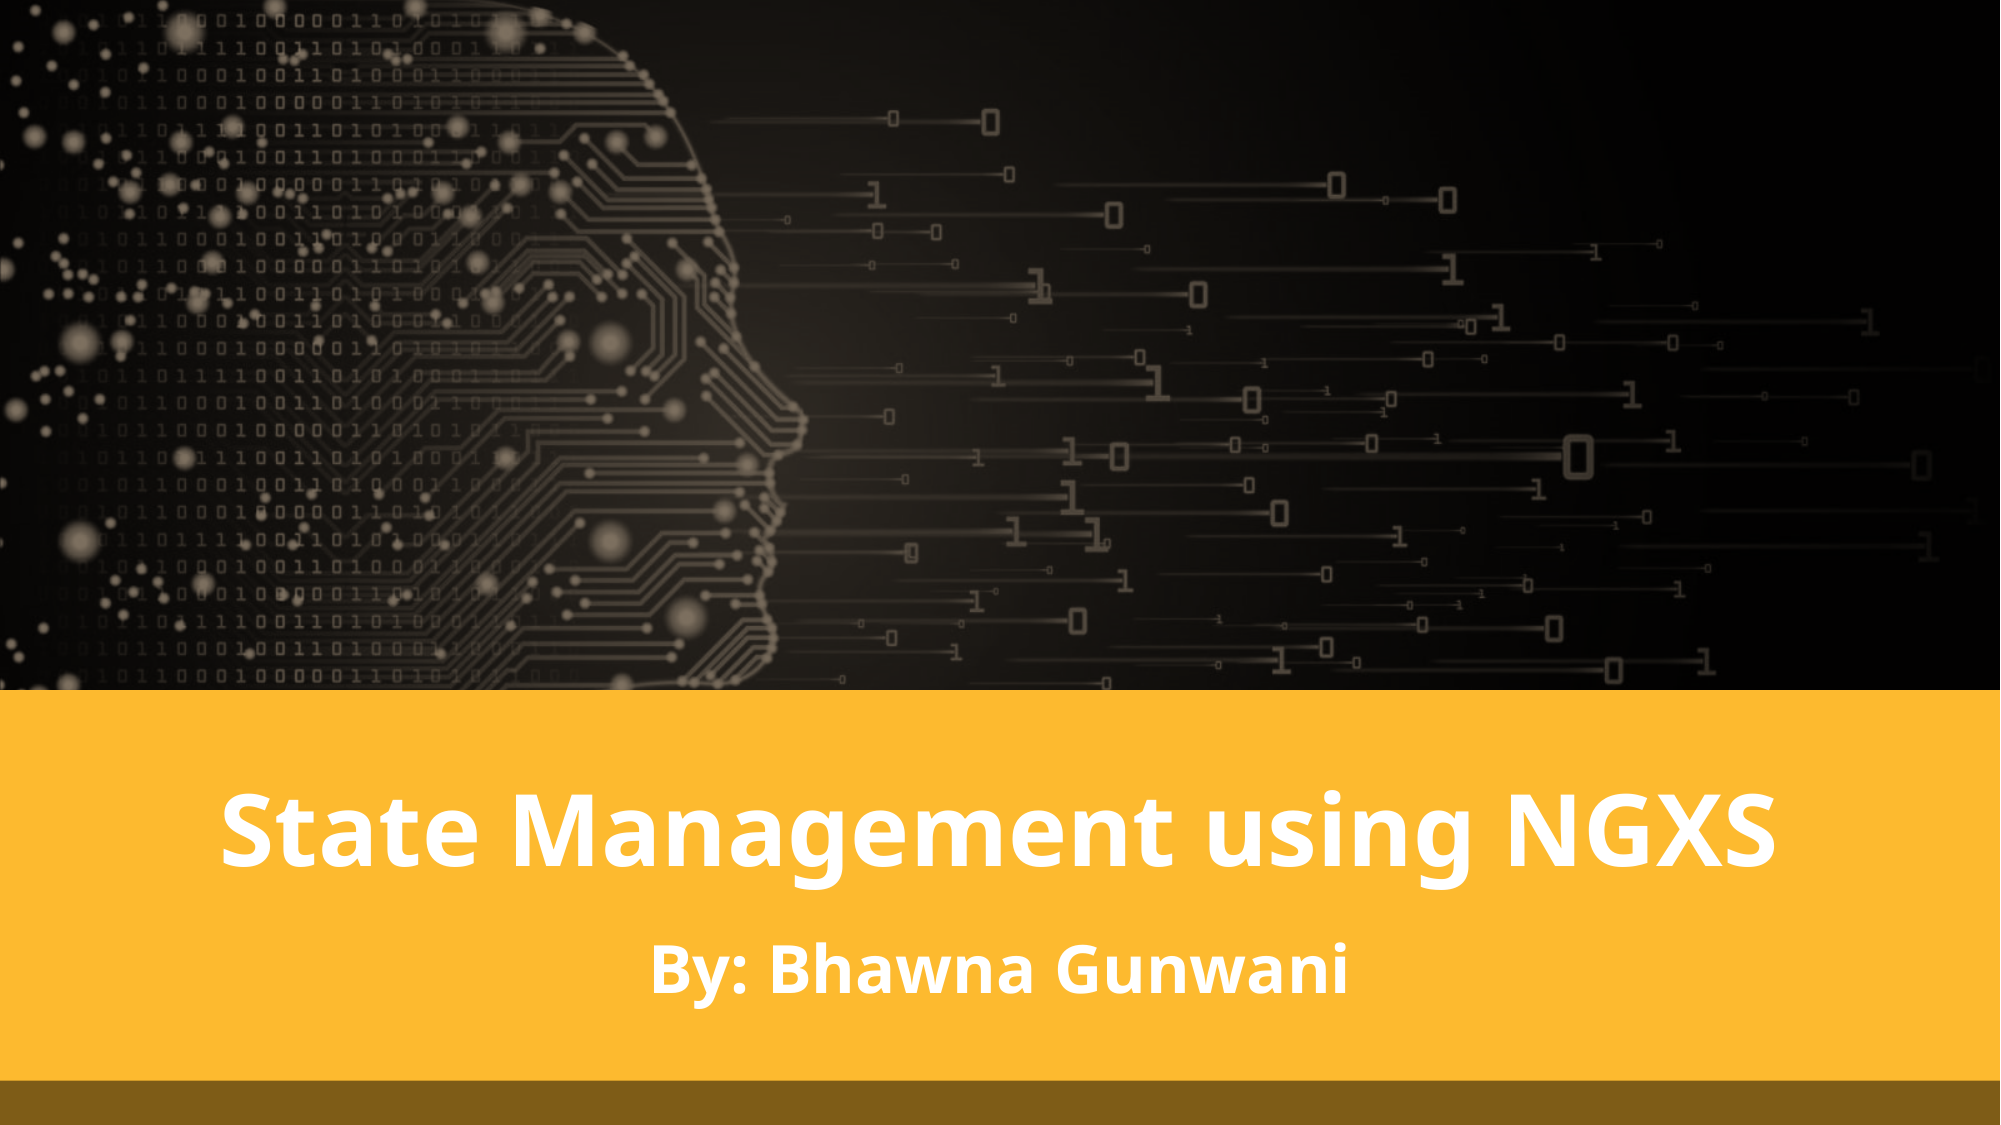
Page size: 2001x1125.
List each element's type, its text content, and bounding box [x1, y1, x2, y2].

text_box [0, 884, 2000, 1082]
picture [0, 0, 2000, 884]
text_box [0, 1082, 2000, 1125]
text_box By: Bhawna Gunwani [87, 884, 1913, 1015]
